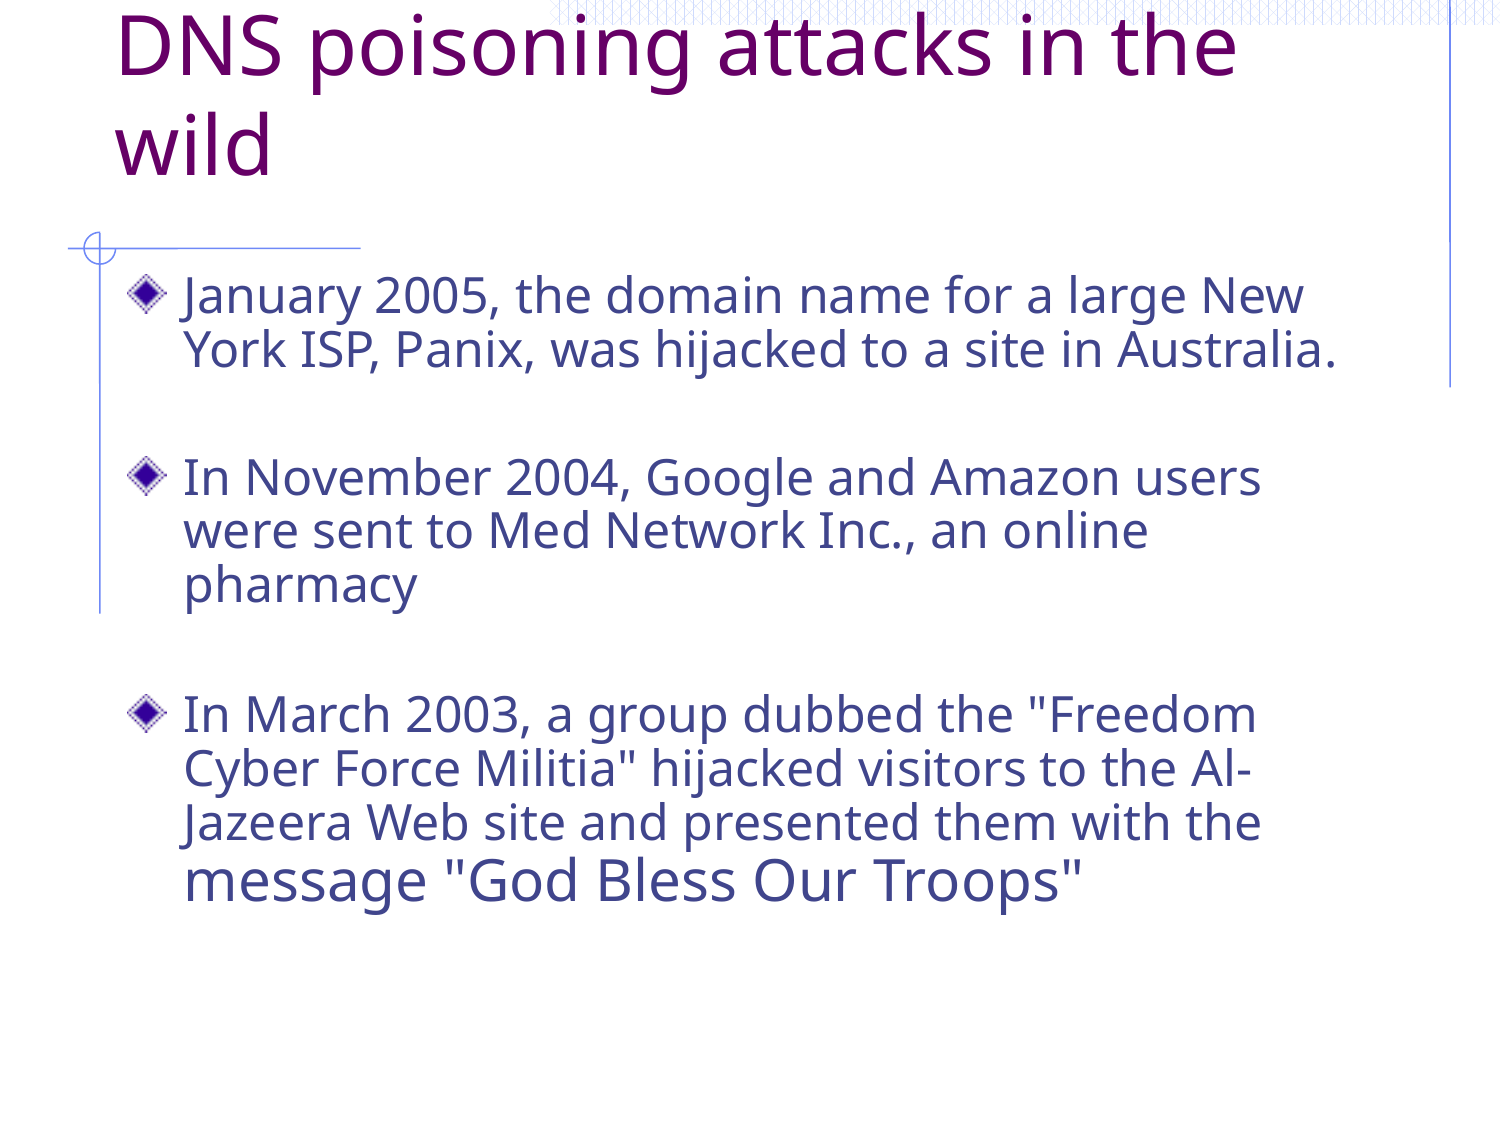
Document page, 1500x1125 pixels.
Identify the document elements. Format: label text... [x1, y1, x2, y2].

list January 2005, the domain name for a large New York ISP, Panix, was hijacked to a site in Australia. In November 2004, Google and Amazon users were sent to Med Network Inc., an online pharmacy In March 2003, a group dubbed the "Freedom Cyber Force Militia" hijacked visitors to the Al-Jazeera Web site and presented them with the message "God Bless Our Troops" [112, 262, 1388, 1025]
title DNS poisoning attacks in the wild [99, 50, 1375, 200]
picture [127, 694, 167, 733]
picture [127, 456, 167, 496]
picture [127, 274, 167, 314]
